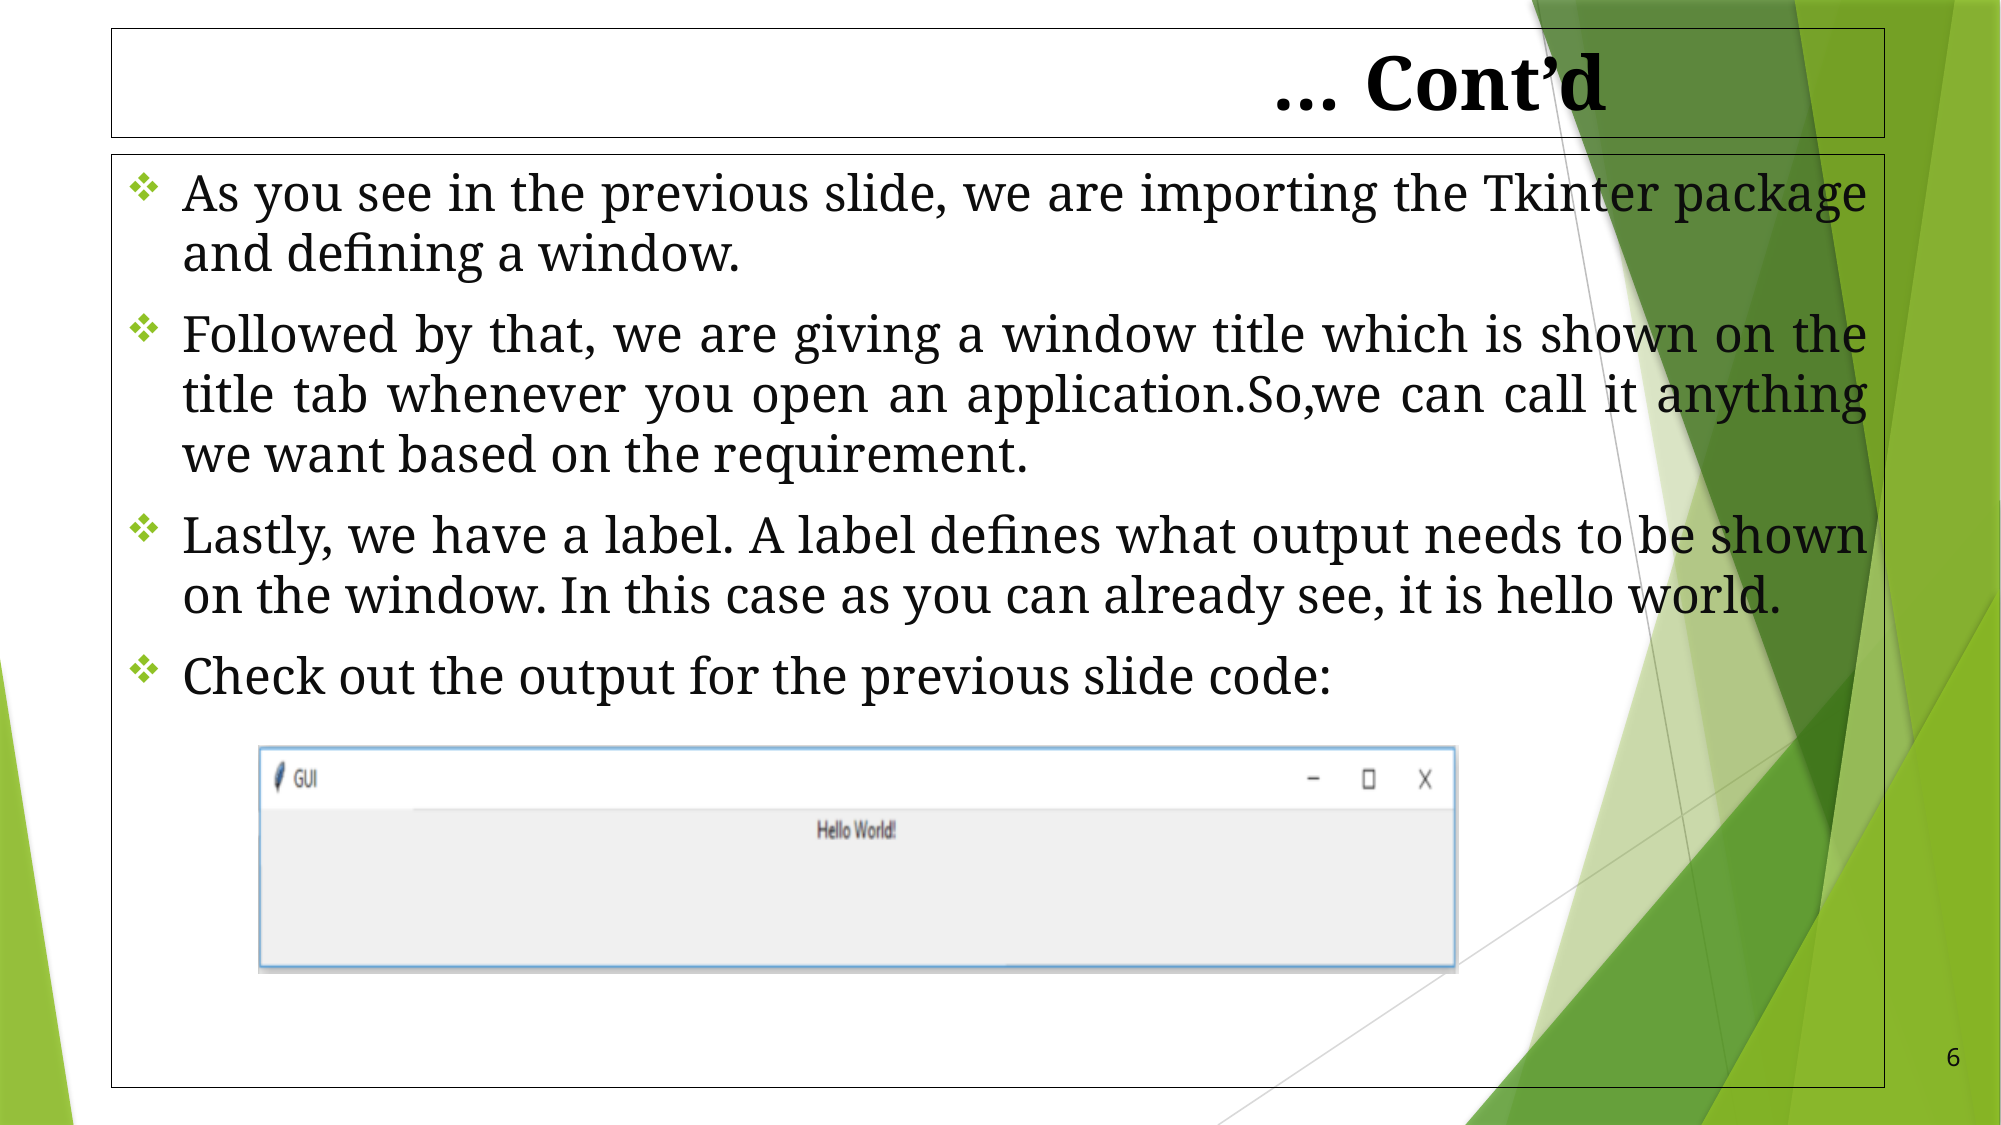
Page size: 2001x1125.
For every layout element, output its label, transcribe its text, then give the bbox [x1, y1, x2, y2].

picture [257, 745, 1459, 975]
slide_number 6 [1863, 1028, 1976, 1088]
title … Cont’d [111, 28, 1885, 138]
list As you see in the previous slide, we are importing the Tkinter package and defining a window. Followed by that, we are giving a window title which is shown on the title tab whenever you open an application.So,we can call it anything we want based on the requirement. Lastly, we have a label. A label defines what output needs to be shown on the window. In this case as you can already see, it is hello world. Check out the output for the previous slide code: [111, 154, 1885, 1088]
